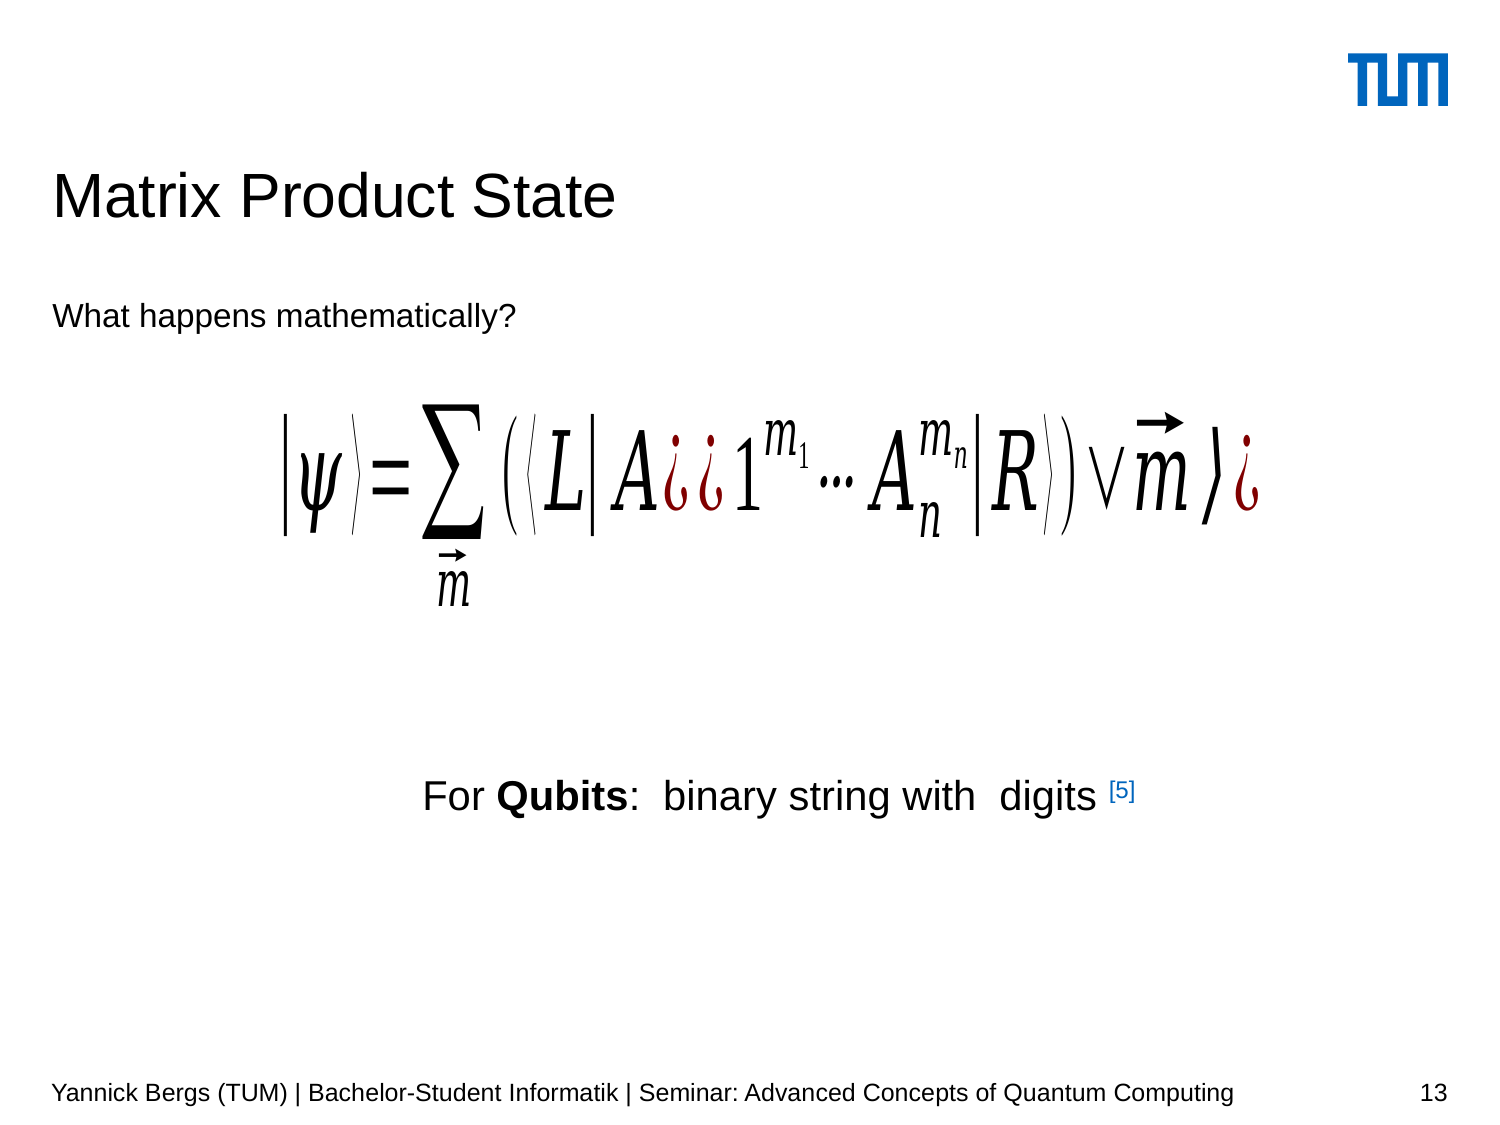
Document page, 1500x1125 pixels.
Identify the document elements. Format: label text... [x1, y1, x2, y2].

footer Yannick Bergs (TUM) | Bachelor-Student Informatik | Seminar: Advanced Concepts of Quantum Computing [51, 1061, 1249, 1122]
title Matrix Product State [52, 162, 1449, 231]
slide_number 13 [1249, 1061, 1448, 1122]
list What happens mathematically? [52, 288, 1449, 407]
